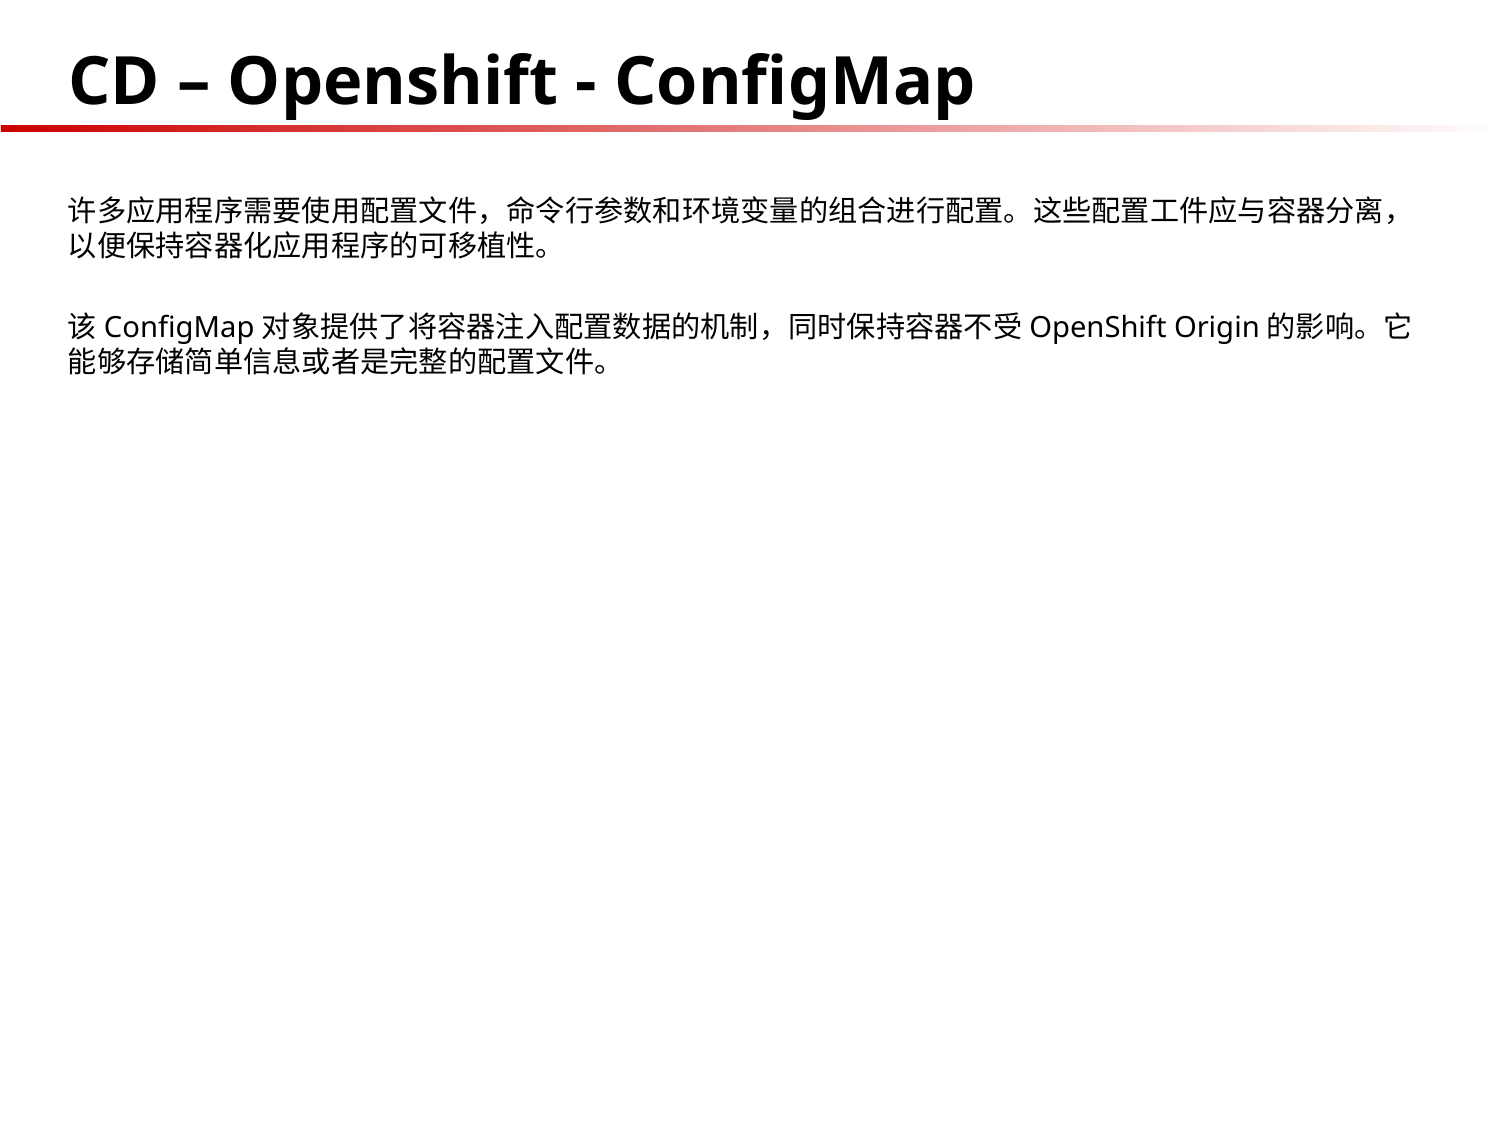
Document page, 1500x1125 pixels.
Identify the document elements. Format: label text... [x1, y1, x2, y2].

title CD – Openshift - ConfigMap [52, 0, 1500, 126]
list 许多应用程序需要使用配置文件，命令行参数和环境变量的组合进行配置。这些配置工件应与容器分离，以便保持容器化应用程序的可移植性。 该ConfigMap对象提供了将容器注入配置数据的机制，同时保持容器不受OpenShift Origin的影响。它能够存储简单信息或者是完整的配置文件。 [53, 184, 1447, 1000]
